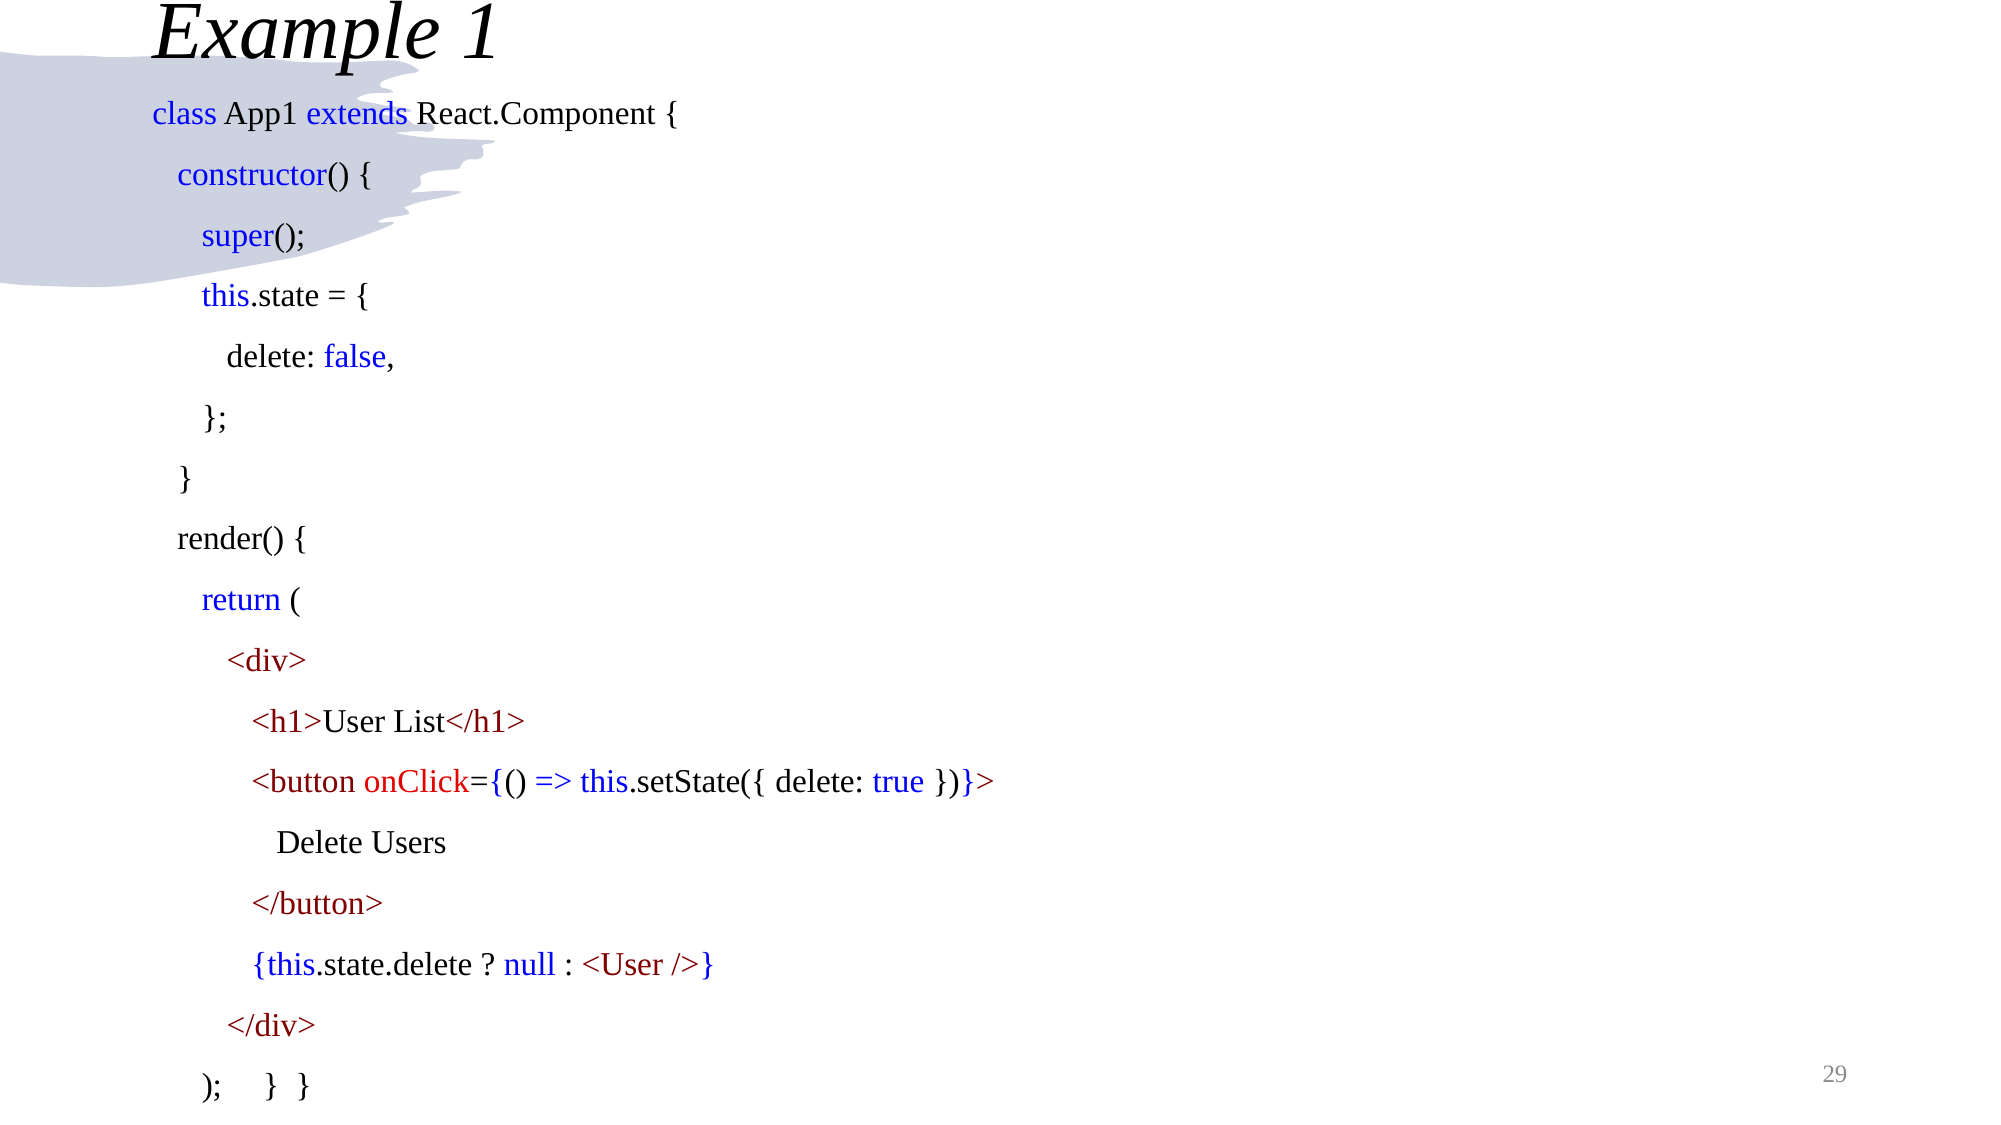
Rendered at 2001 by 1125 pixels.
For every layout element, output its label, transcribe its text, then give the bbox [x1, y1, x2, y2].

list class App1 extends React.Component { constructor() { super(); this.state = { delete: false, }; } render() { return ( <div> <h1>User List</h1> <button onClick={() => this.setState({ delete: true })}> Delete Users </button> {this.state.delete ? null : <User />} </div> ); } } [137, 83, 1863, 1125]
slide_number 29 [1412, 1042, 1863, 1103]
title Example 1 [137, 0, 1863, 83]
